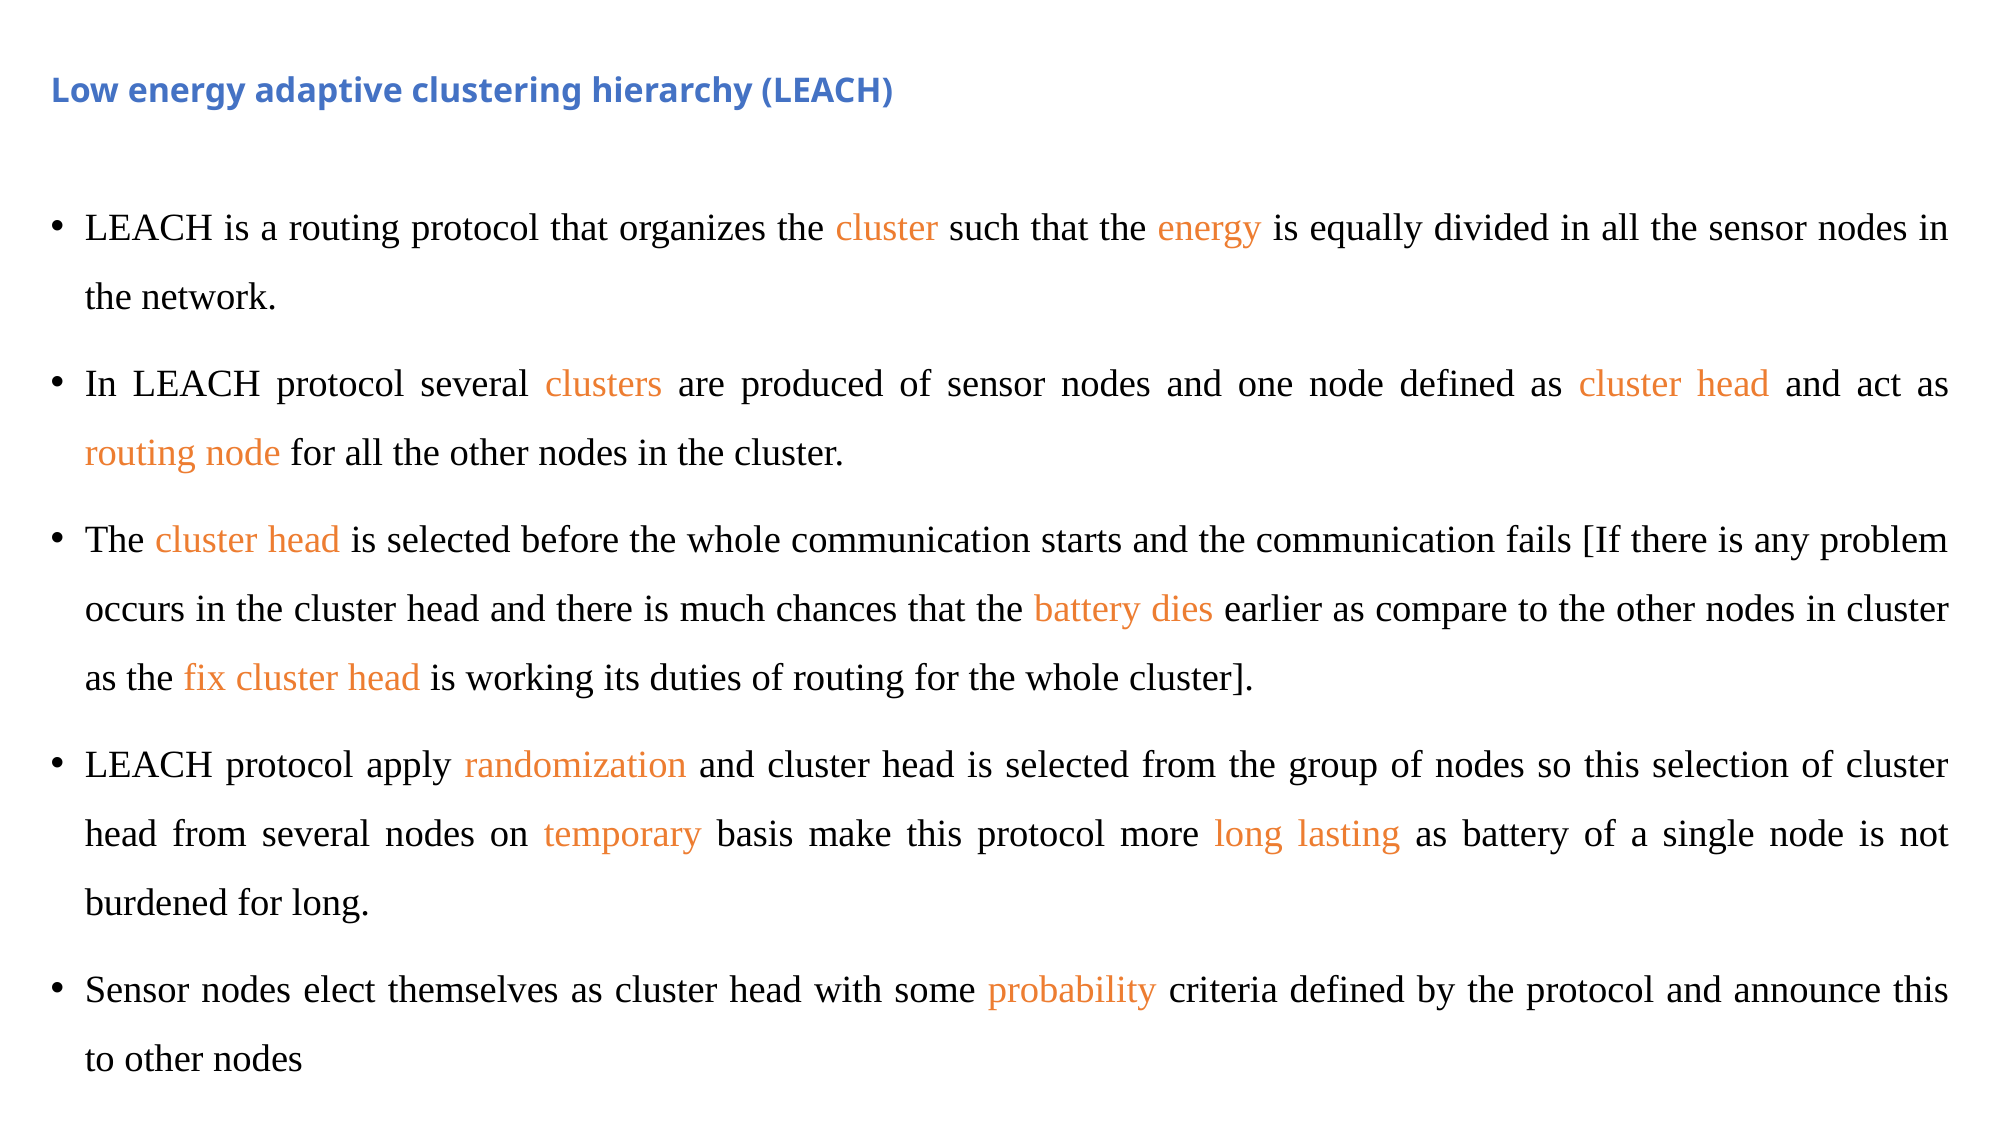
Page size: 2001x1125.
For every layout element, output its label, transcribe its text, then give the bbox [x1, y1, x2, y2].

list LEACH is a routing protocol that organizes the cluster such that the energy is equally divided in all the sensor nodes in the network. In LEACH protocol several clusters are produced of sensor nodes and one node defined as cluster head and act as routing node for all the other nodes in the cluster. The cluster head is selected before the whole communication starts and the communication fails [If there is any problem occurs in the cluster head and there is much chances that the battery dies earlier as compare to the other nodes in cluster as the fix cluster head is working its duties of routing for the whole cluster]. LEACH protocol apply randomization and cluster head is selected from the group of nodes so this selection of cluster head from several nodes on temporary basis make this protocol more long lasting as battery of a single node is not burdened for long. Sensor nodes elect themselves as cluster head with some probability criteria defined by the protocol and announce this to other nodes [35, 171, 1965, 1093]
title Low energy adaptive clustering hierarchy (LEACH) [35, 64, 1965, 159]
